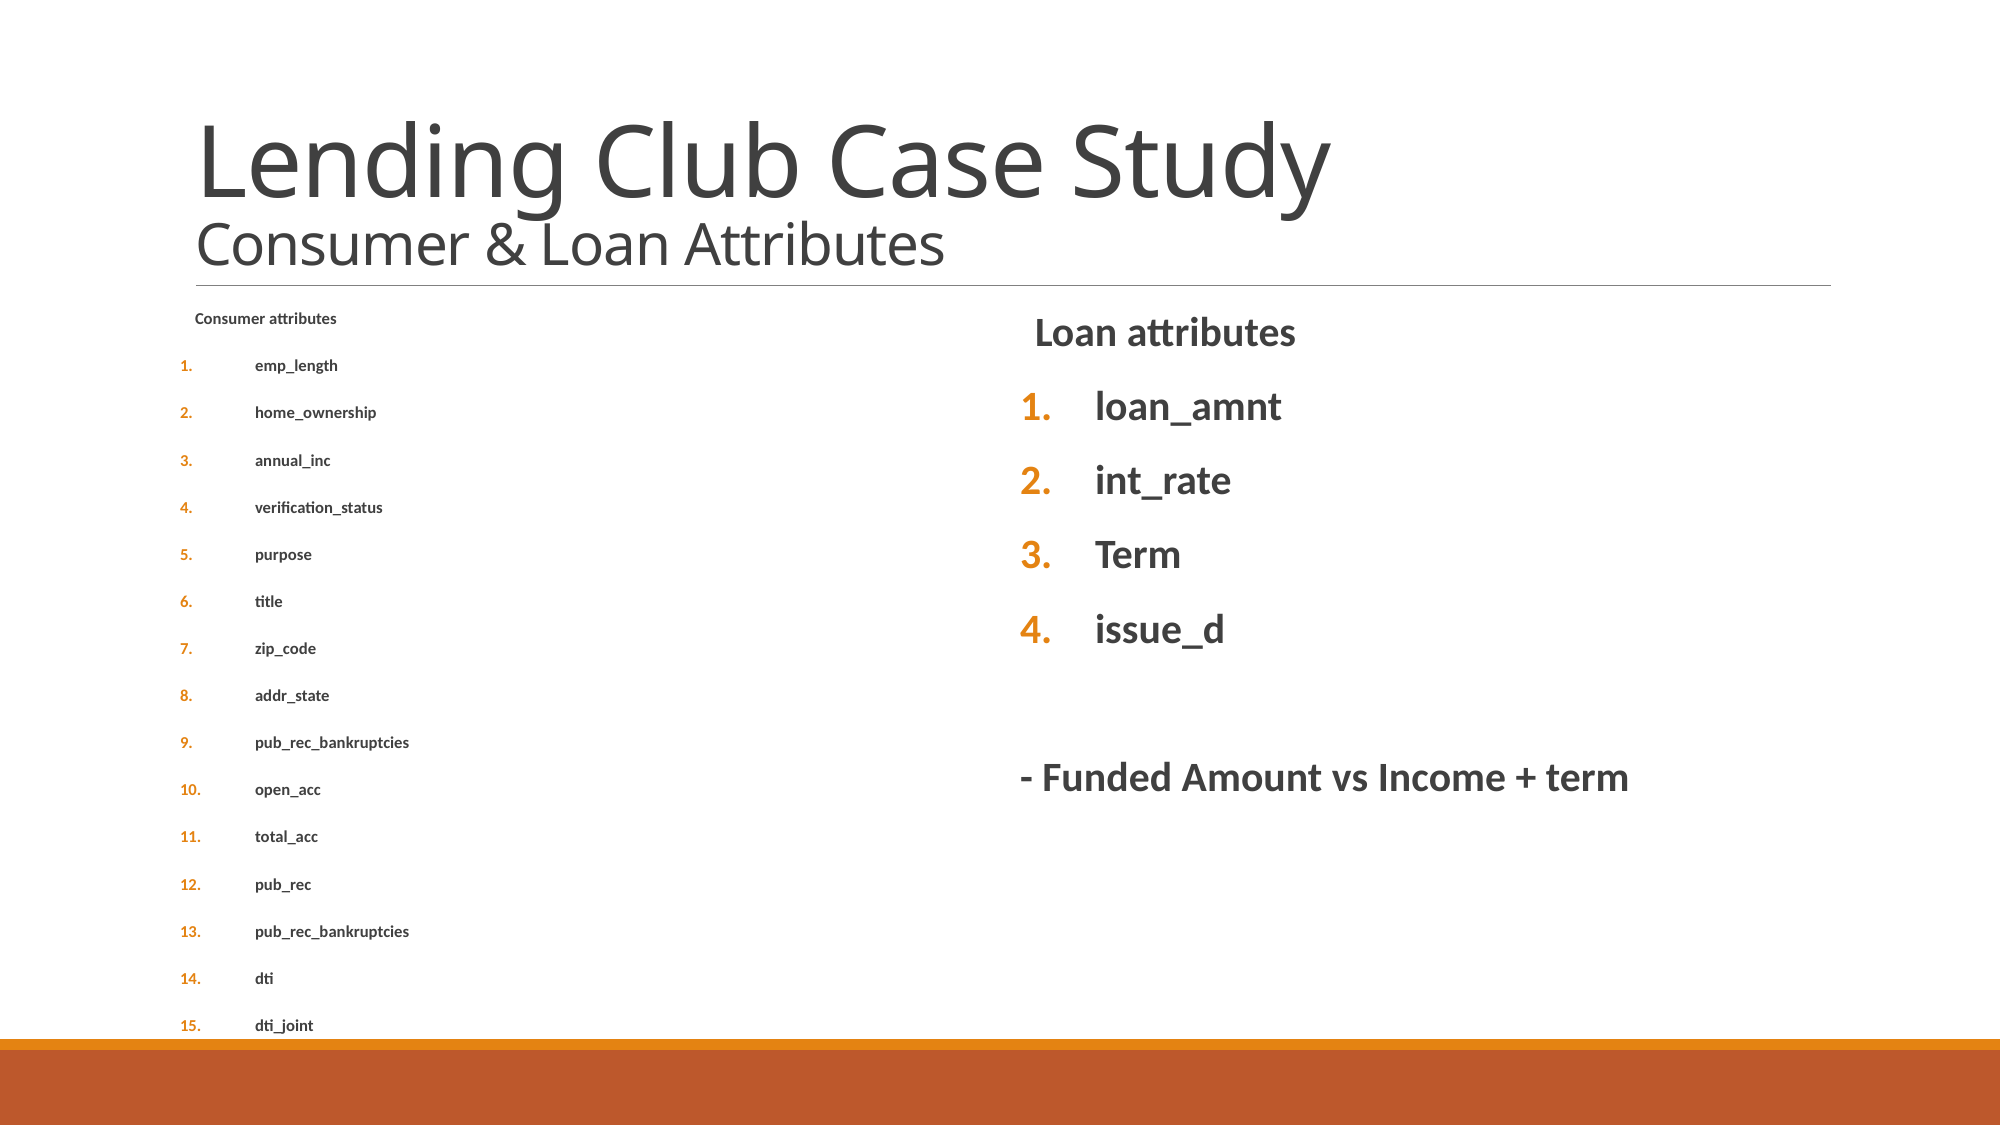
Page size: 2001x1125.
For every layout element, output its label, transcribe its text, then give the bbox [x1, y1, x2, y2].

list Consumer attributes emp_length home_ownership annual_inc verification_status purpose title zip_code addr_state pub_rec_bankruptcies open_acc total_acc pub_rec pub_rec_bankruptcies dti dti_joint [180, 302, 990, 963]
list Loan attributes loan_amnt int_rate Term issue_d - Funded Amount vs Income + term [1020, 302, 1830, 963]
title Lending Club Case Study Consumer & Loan Attributes [180, 47, 1830, 285]
